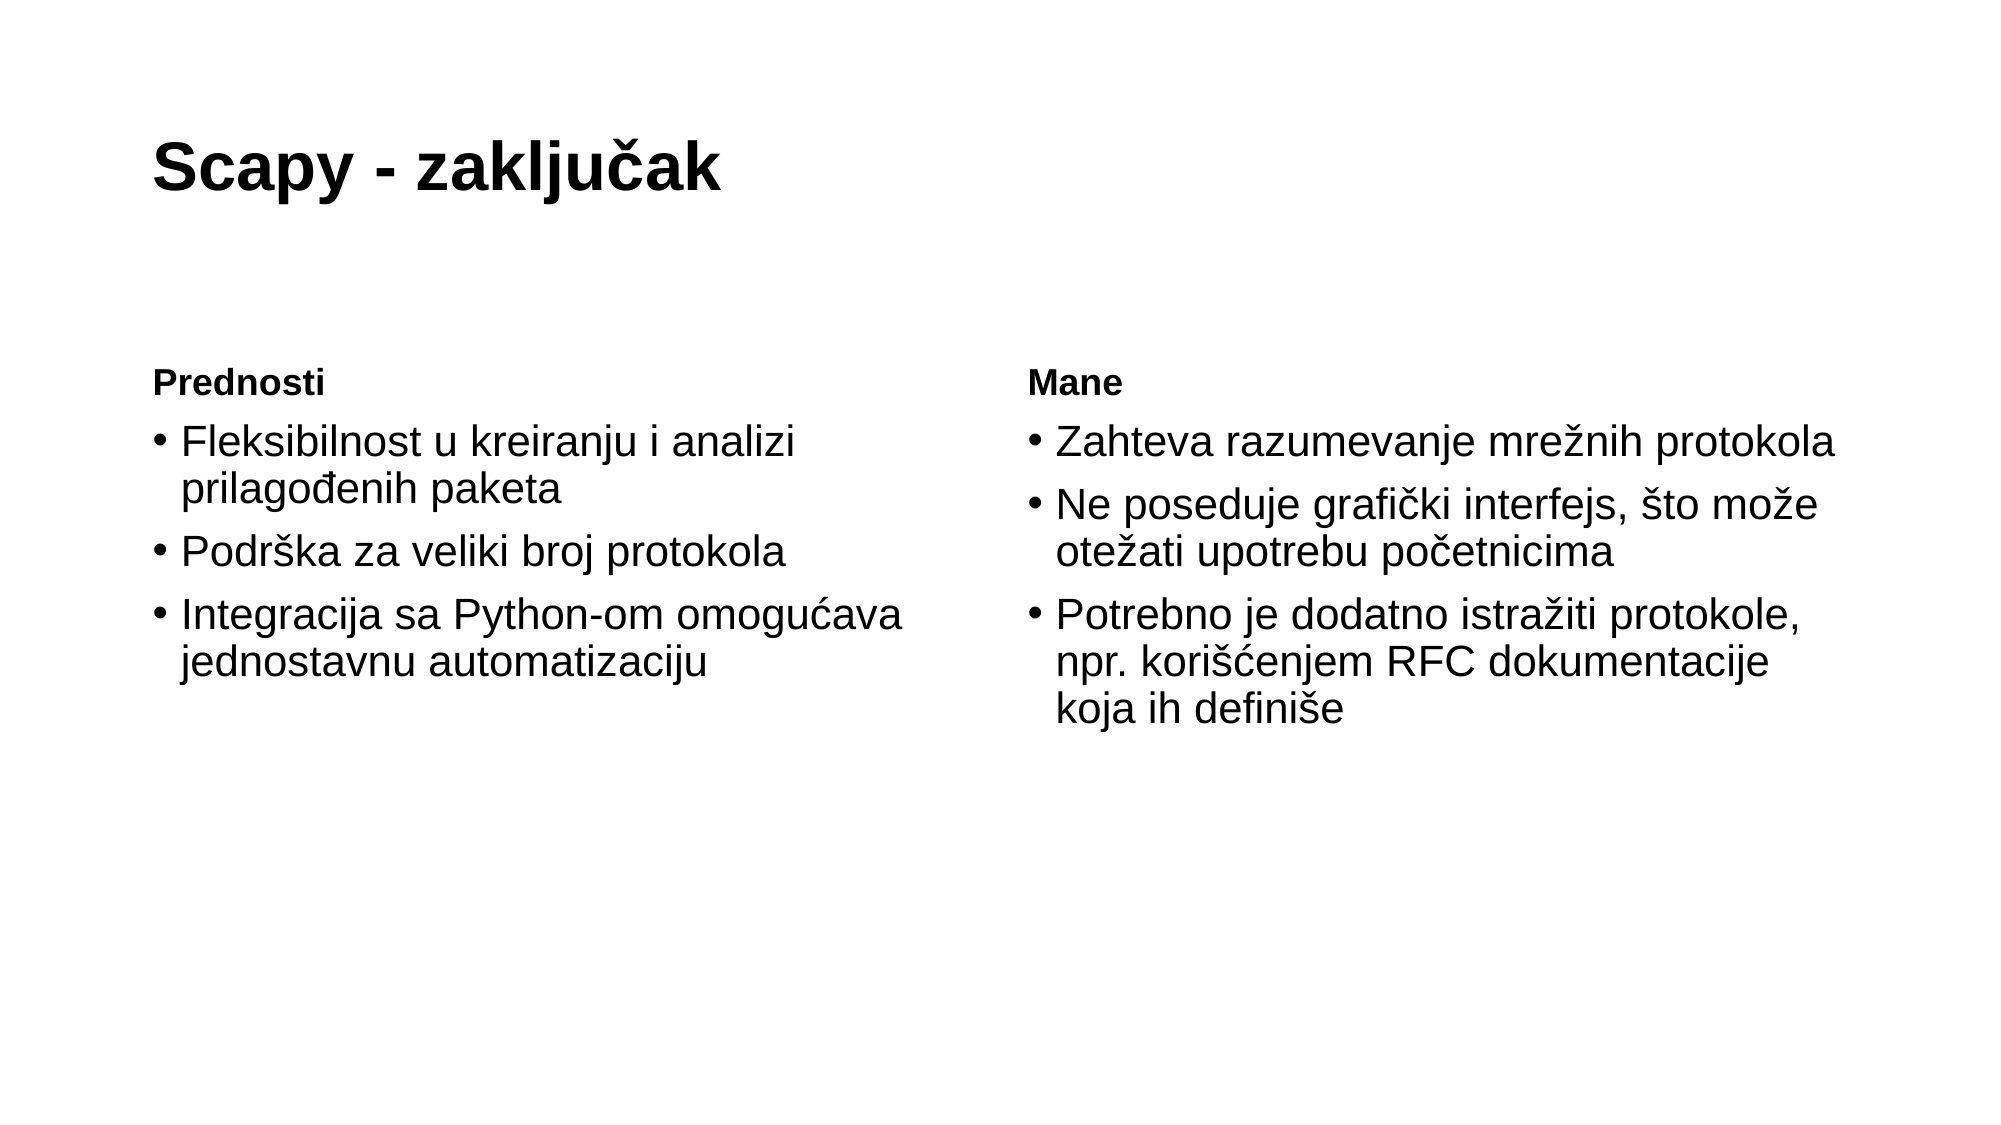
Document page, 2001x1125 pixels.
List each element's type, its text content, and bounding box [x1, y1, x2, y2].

list Prednosti [137, 275, 984, 410]
list Zahteva razumevanje mrežnih protokola Ne poseduje grafički interfejs, što može otežati upotrebu početnicima Potrebno je dodatno istražiti protokole, npr. korišćenjem RFC dokumentacije koja ih definiše [1012, 410, 1863, 1015]
list Fleksibilnost u kreiranju i analizi prilagođenih paketa Podrška za veliki broj protokola Integracija sa Python-om omogućava jednostavnu automatizaciju [137, 410, 984, 1015]
list Mane [1012, 275, 1863, 410]
title Scapy - zaključak [137, 59, 1863, 277]
